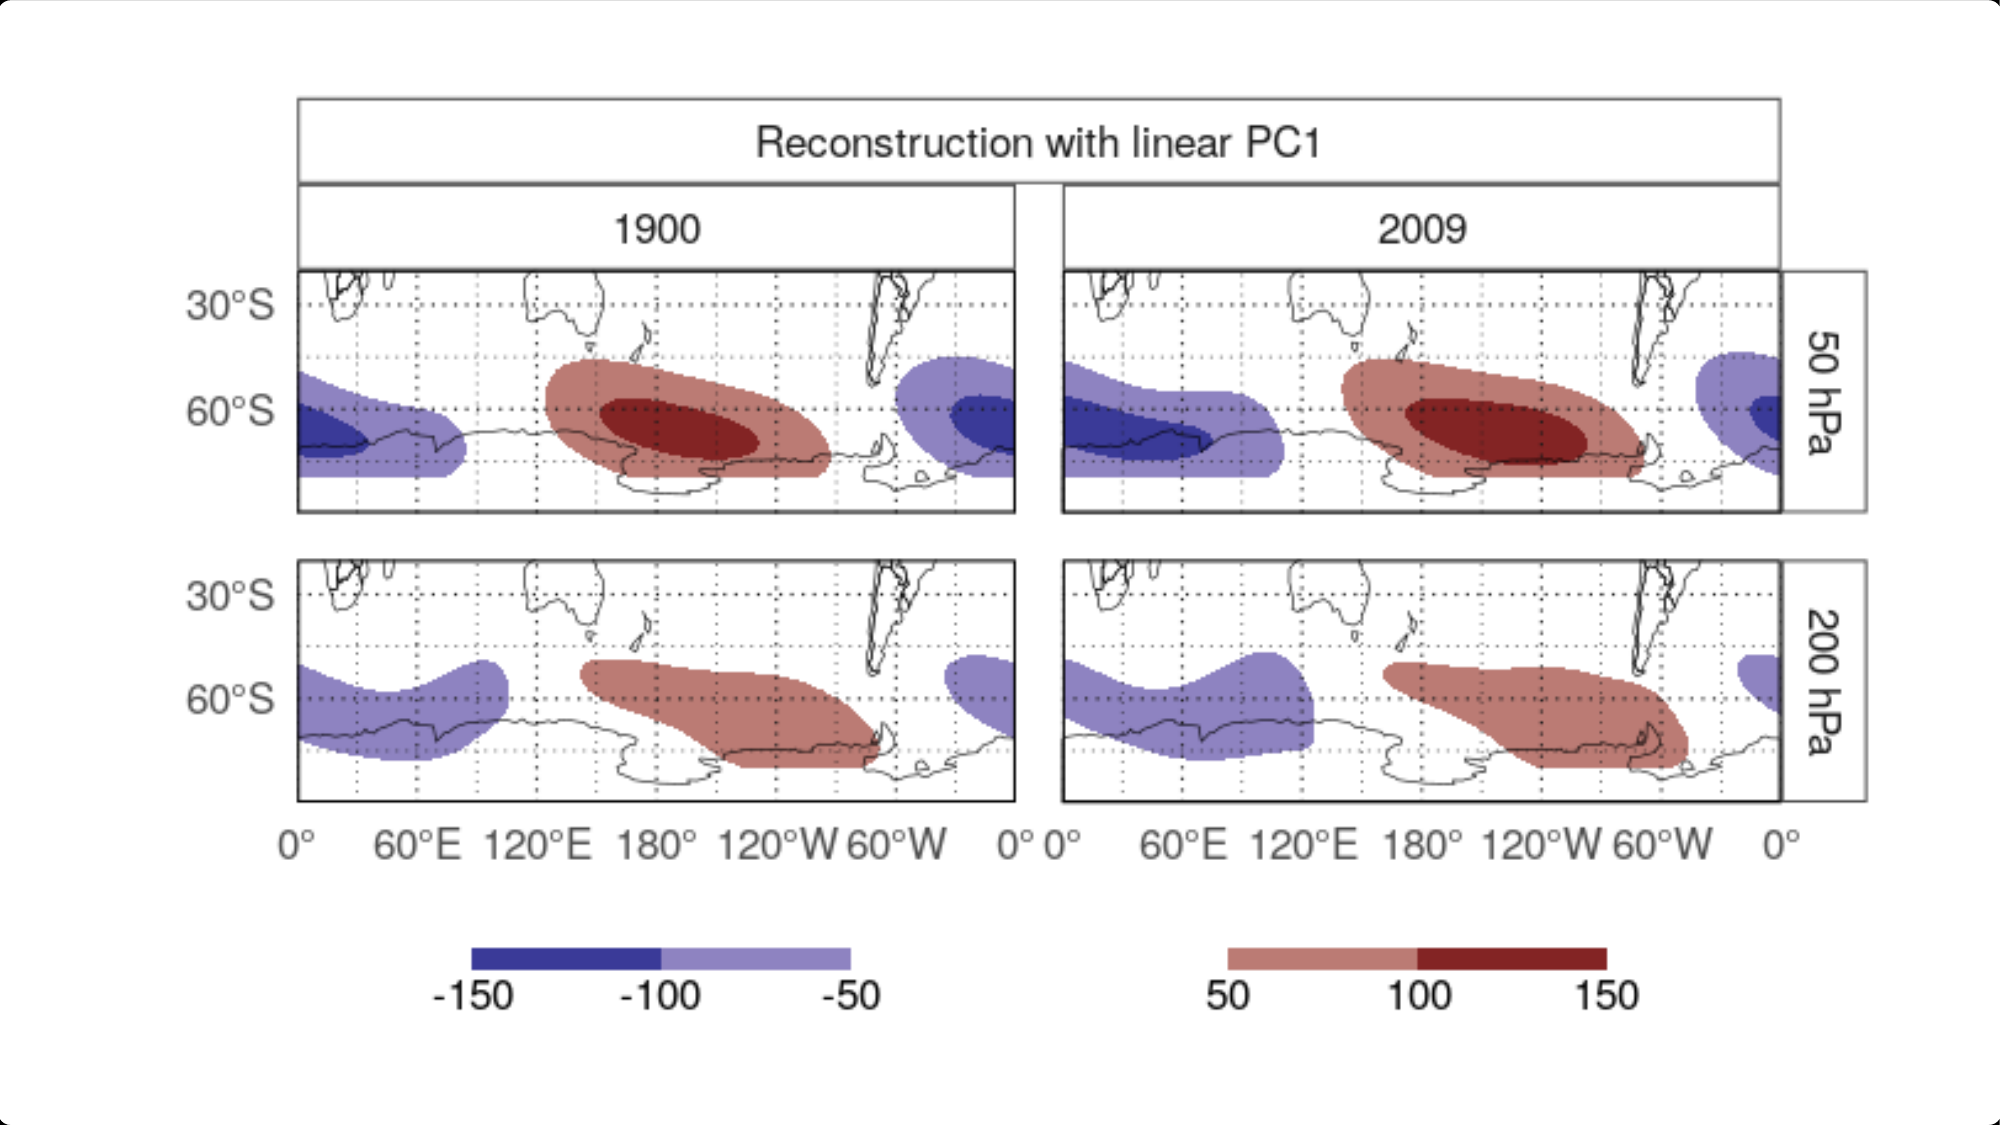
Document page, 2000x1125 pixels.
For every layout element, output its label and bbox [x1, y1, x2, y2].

picture [93, 20, 1896, 1094]
